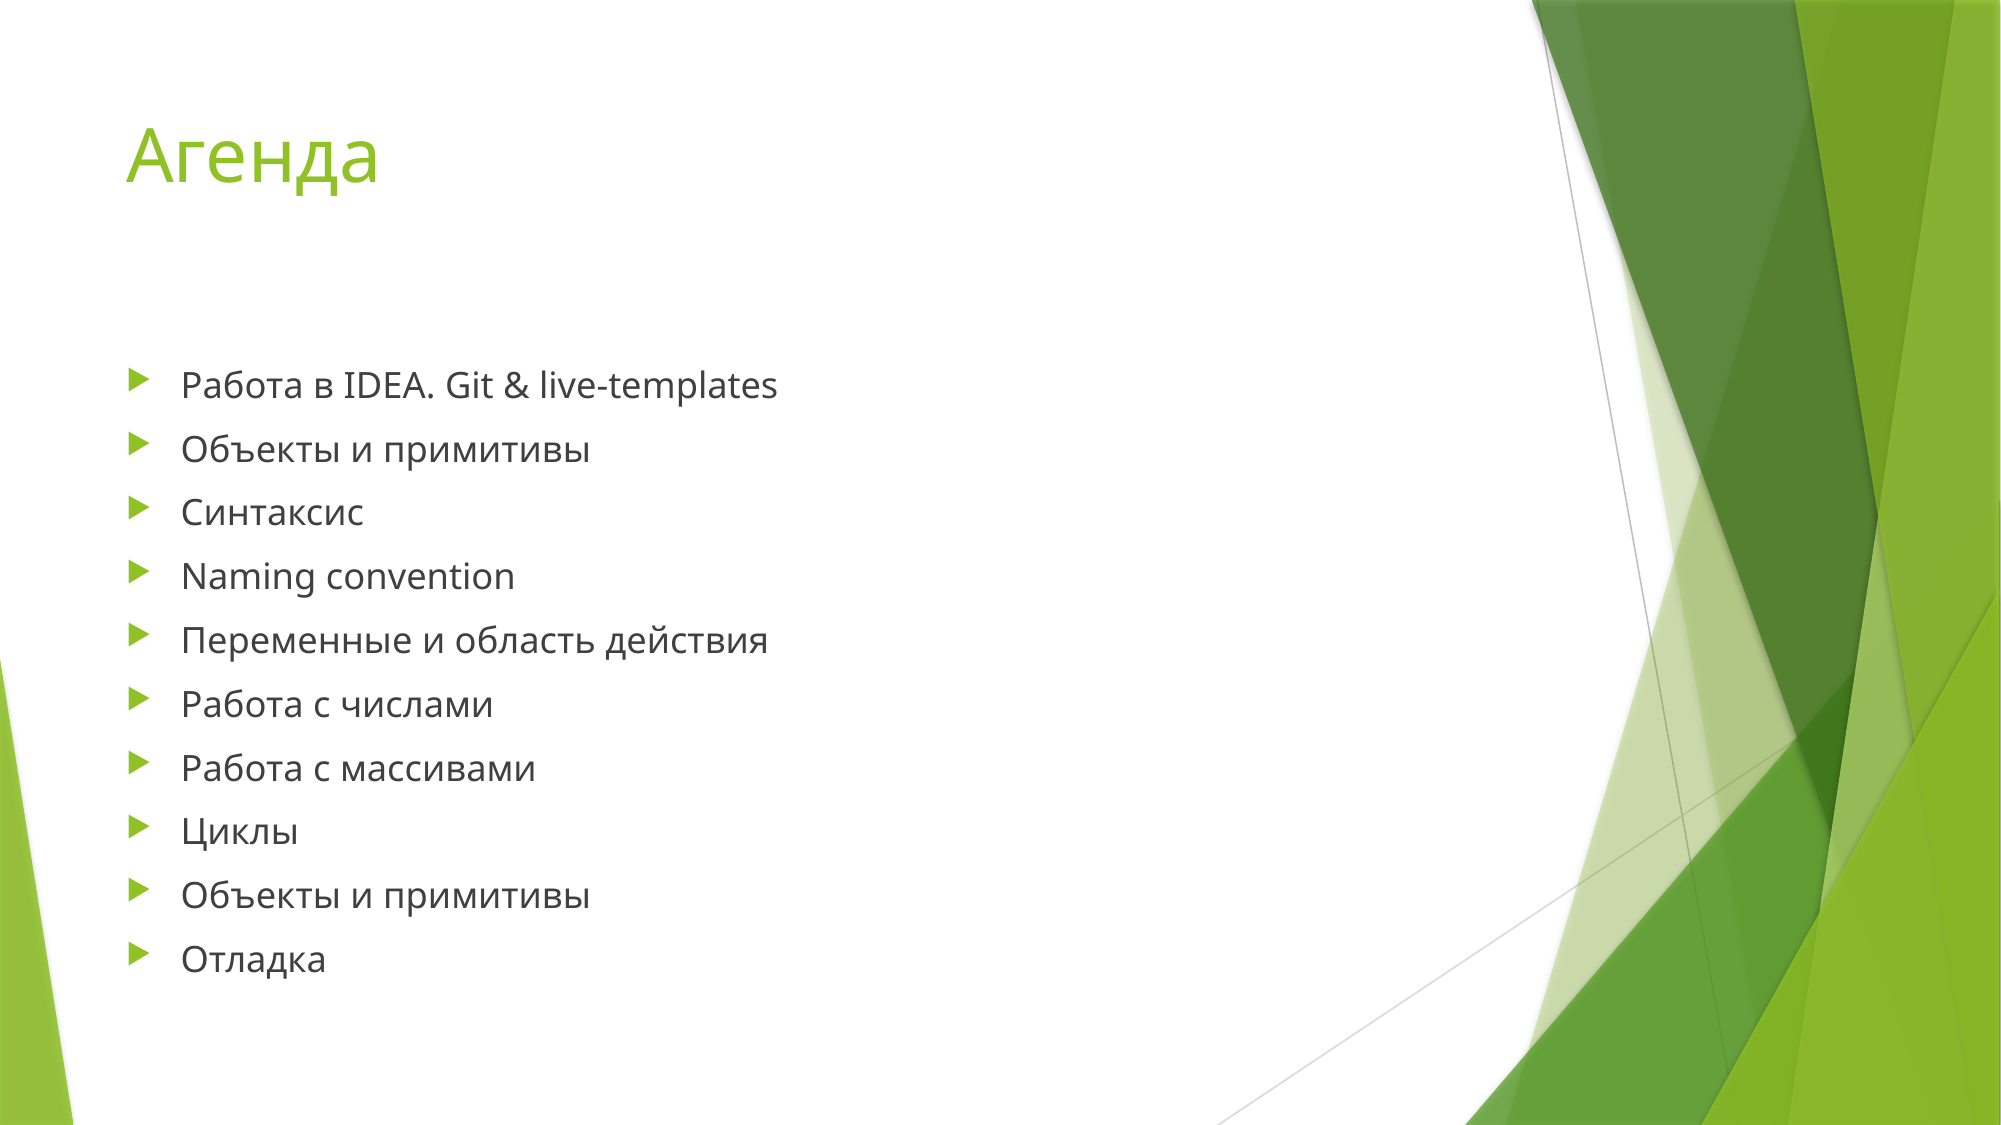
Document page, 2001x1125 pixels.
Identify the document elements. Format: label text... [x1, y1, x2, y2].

title Агенда [111, 99, 1522, 317]
list Работа в IDEA. Git & live-templates Объекты и примитивы Синтаксис Naming convention Переменные и область действия Работа с числами Работа с массивами Циклы Объекты и примитивы Отладка [111, 354, 1522, 992]
